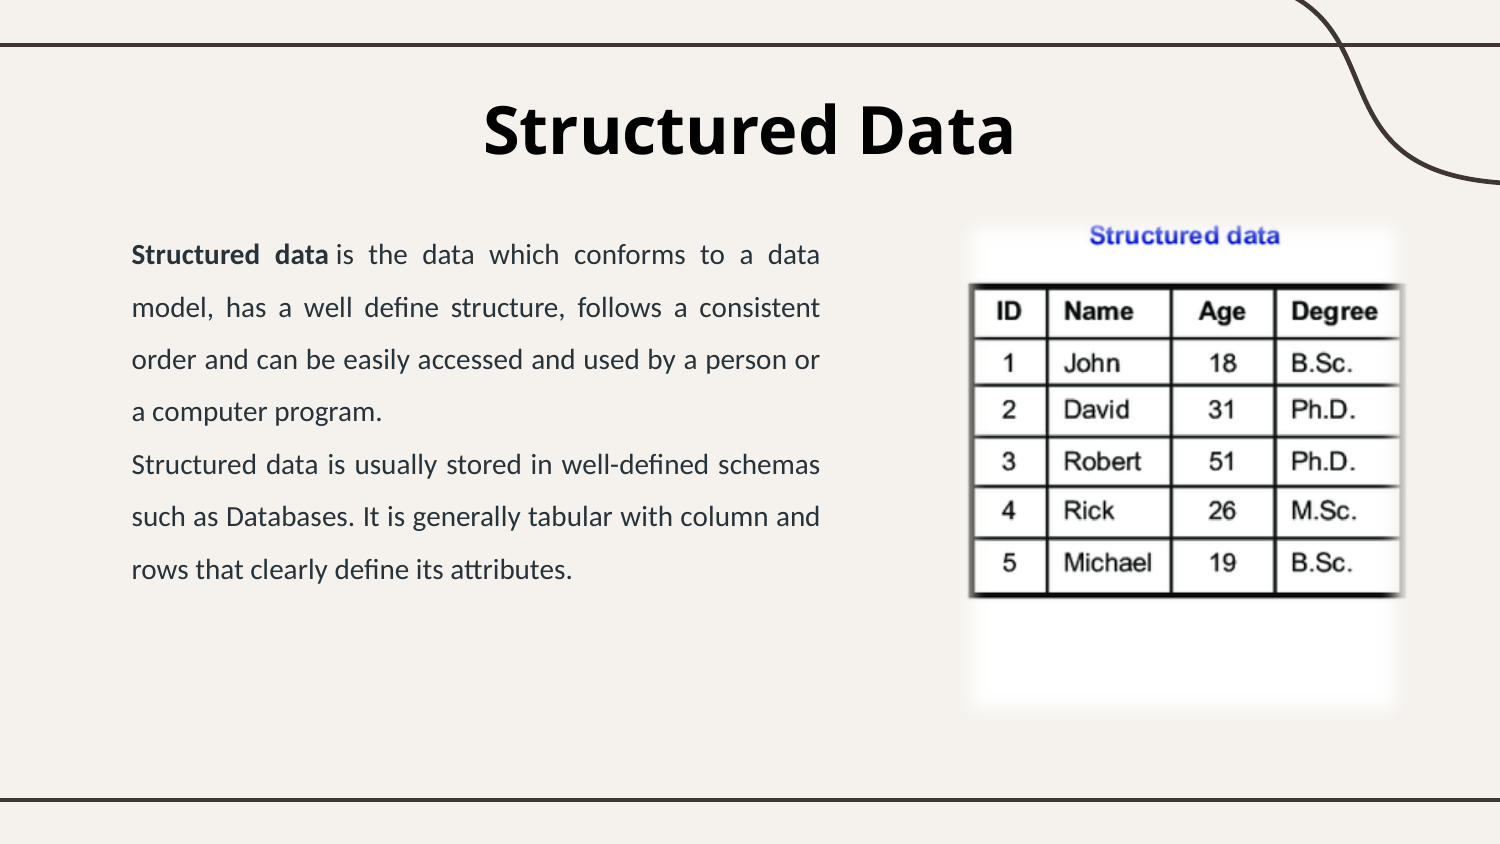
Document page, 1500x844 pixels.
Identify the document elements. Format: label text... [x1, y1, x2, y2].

title Structured Data [116, 72, 1383, 167]
picture [951, 210, 1413, 727]
text_box Structured data is the data which conforms to a data model, has a well define structure, follows a consistent order and can be easily accessed and used by a person or a computer program. Structured data is usually stored in well-defined schemas such as Databases. It is generally tabular with column and rows that clearly define its attributes. [116, 210, 836, 593]
